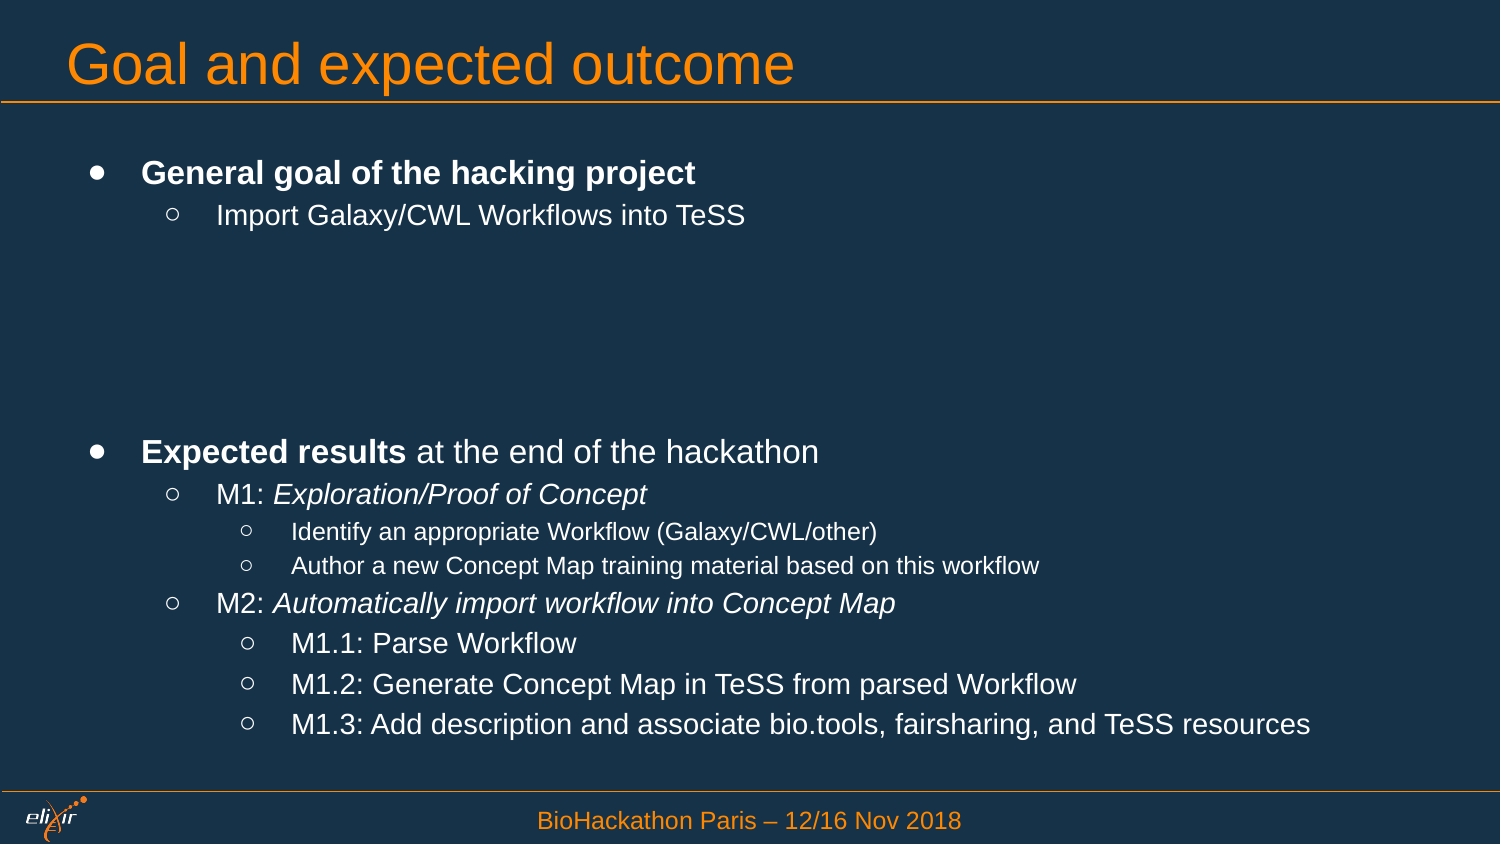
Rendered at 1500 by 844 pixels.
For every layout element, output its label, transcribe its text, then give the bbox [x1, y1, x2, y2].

title Goal and expected outcome [51, 11, 1449, 106]
picture [26, 796, 87, 842]
list General goal of the hacking project Import Galaxy/CWL Workflows into TeSS Expected results at the end of the hackathon M1: Exploration/Proof of Concept Identify an appropriate Workflow (Galaxy/CWL/other) Author a new Concept Map training material based on this workflow M2: Automatically import workflow into Concept Map M1.1: Parse Workflow M1.2: Generate Concept Map in TeSS from parsed Workflow M1.3: Add description and associate bio.tools, fairsharing, and TeSS resources [51, 130, 1449, 778]
